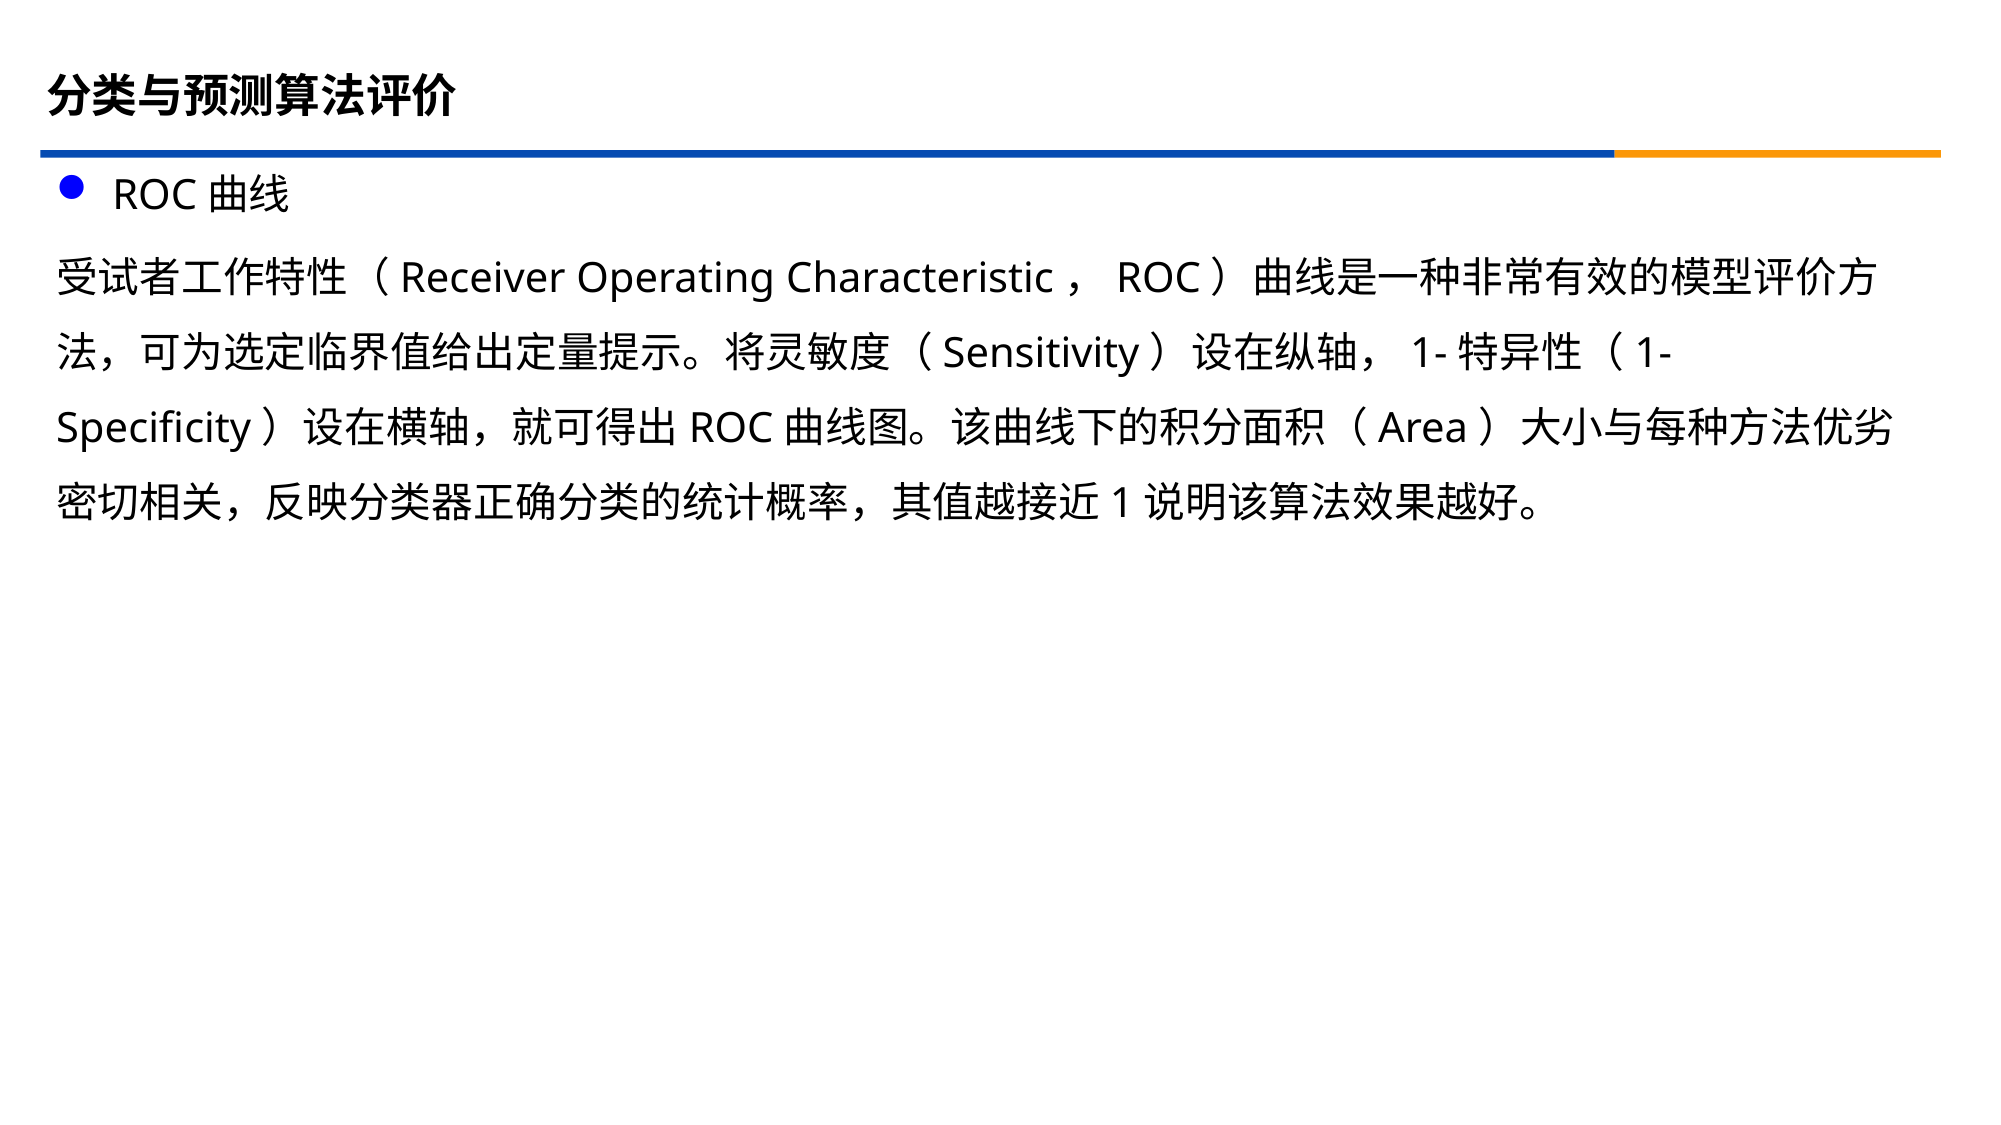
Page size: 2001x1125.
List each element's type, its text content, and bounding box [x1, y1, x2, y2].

text_box ROC曲线 受试者工作特性（Receiver Operating Characteristic，ROC）曲线是一种非常有效的模型评价方法，可为选定临界值给出定量提示。将灵敏度（Sensitivity）设在纵轴，1-特异性（1-Specificity）设在横轴，就可得出ROC曲线图。该曲线下的积分面积（Area）大小与每种方法优劣密切相关，反映分类器正确分类的统计概率，其值越接近1说明该算法效果越好。 [55, 142, 1900, 527]
text_box 分类与预测算法评价 [31, 58, 1851, 130]
